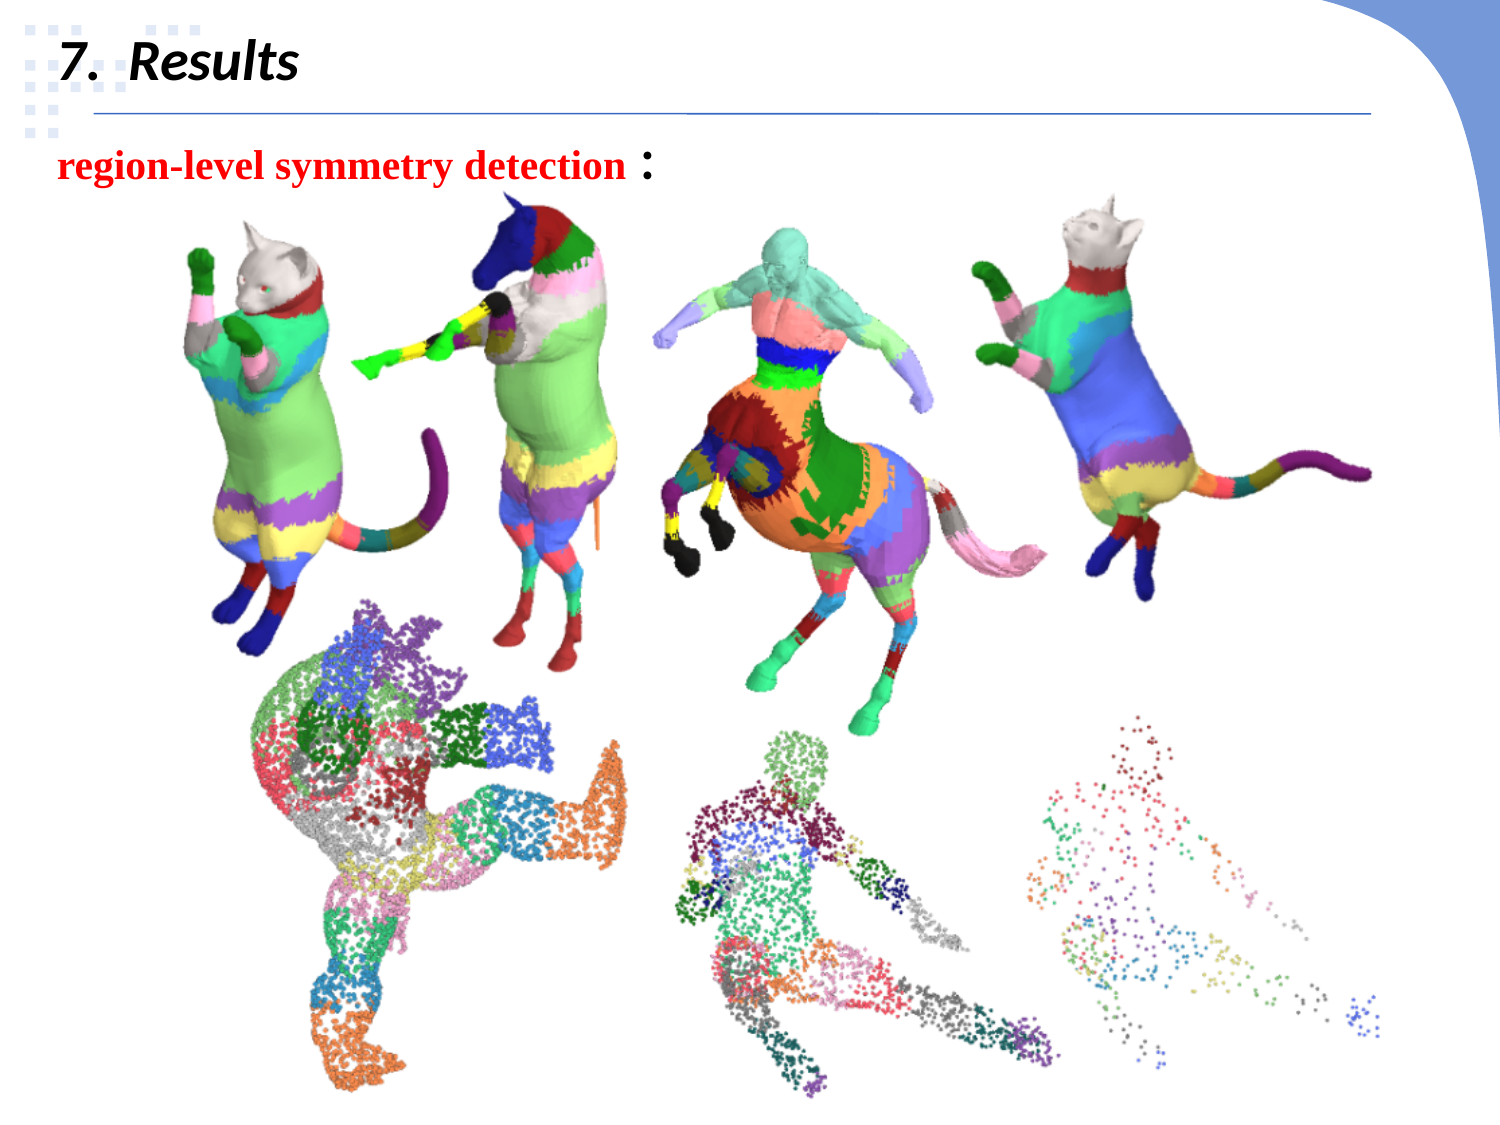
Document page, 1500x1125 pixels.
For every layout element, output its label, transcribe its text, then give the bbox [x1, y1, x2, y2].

text_box 7. Results [42, 7, 1231, 108]
picture [170, 184, 1401, 1109]
text_box region-level symmetry detection： [42, 130, 1025, 195]
